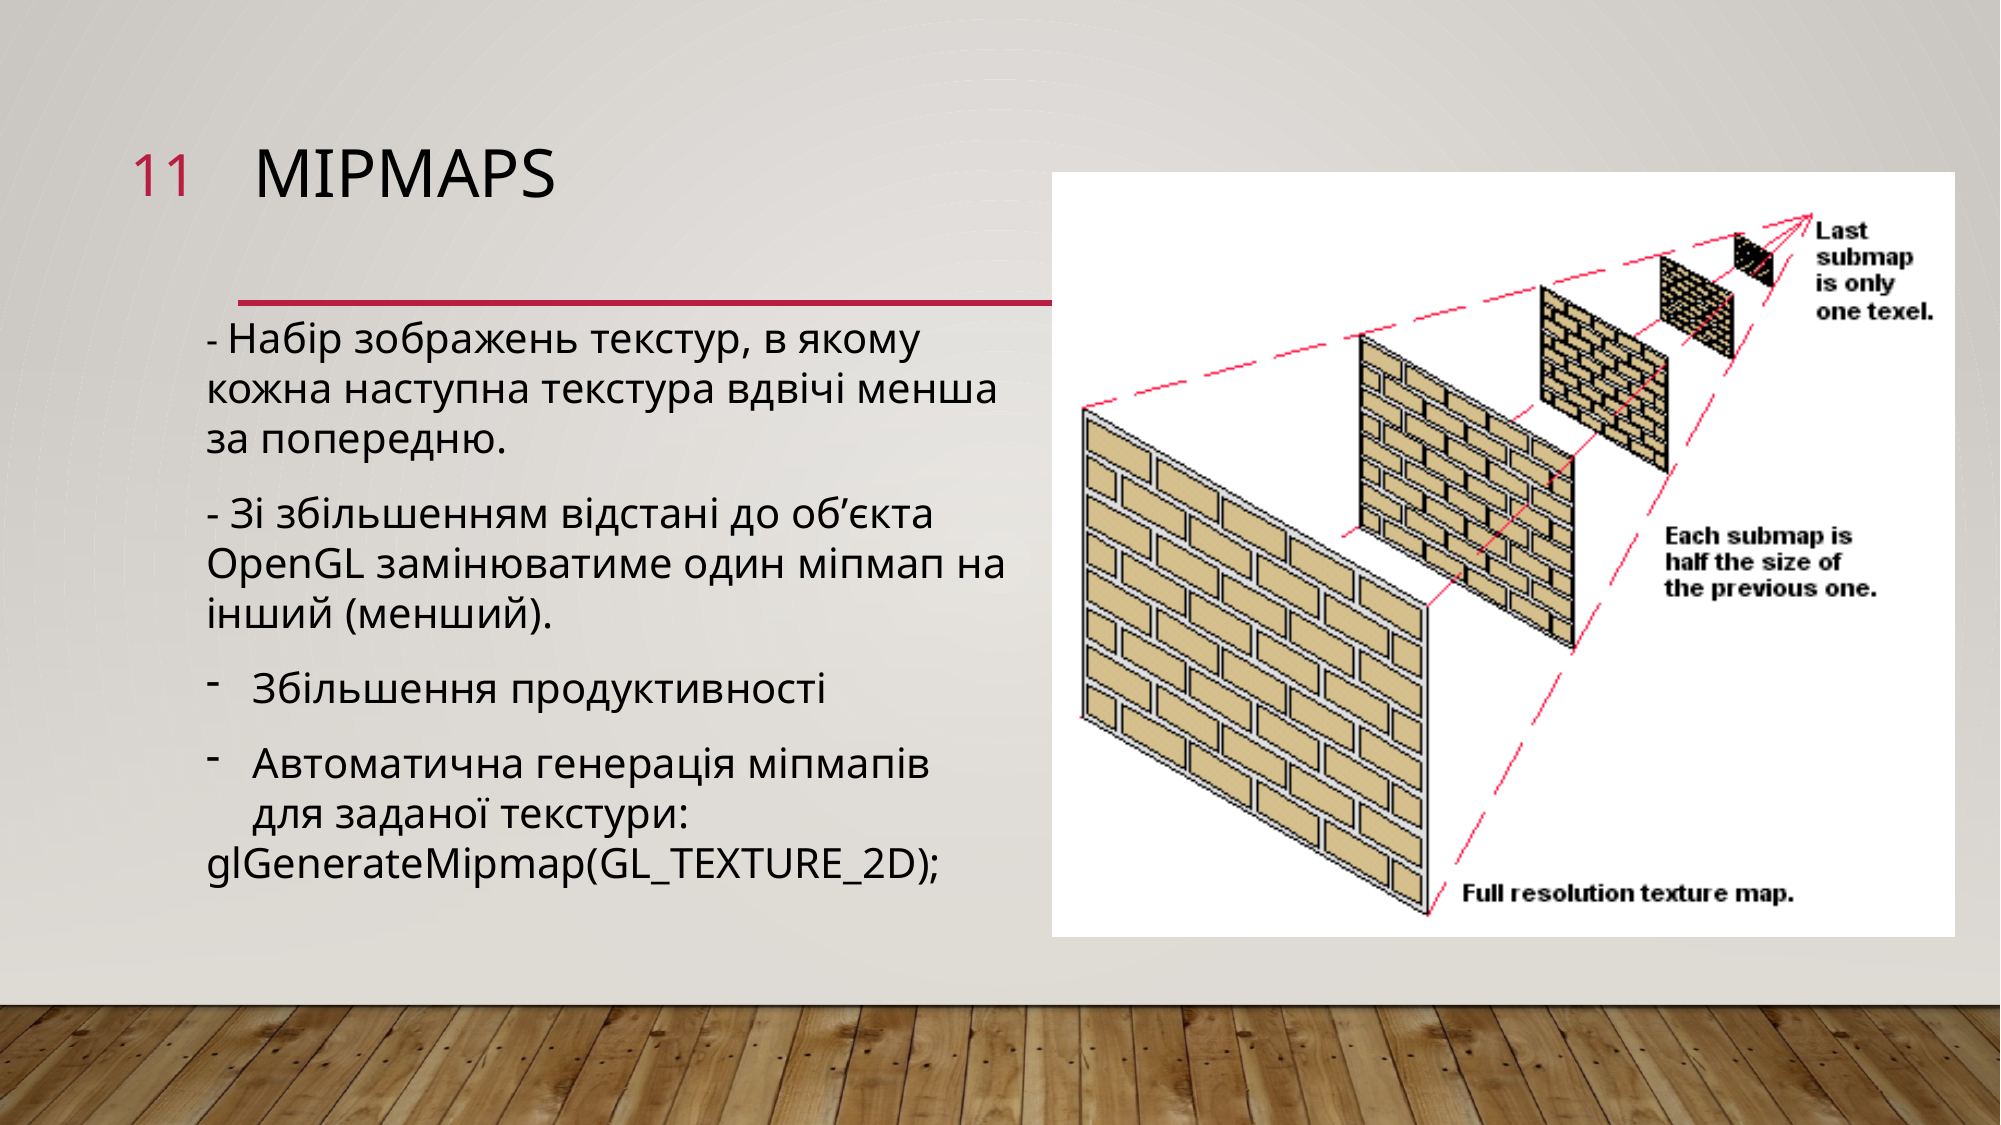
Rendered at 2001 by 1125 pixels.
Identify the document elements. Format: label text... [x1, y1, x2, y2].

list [1051, 172, 1955, 938]
picture [0, 1005, 2000, 1125]
title Mipmaps [238, 131, 1814, 305]
text_box - Набір зображень текстур, в якому кожна наступна текстура вдвічі менша за попередню. - Зі збільшенням відстані до об’єкта OpenGL замінюватиме один міпмап на інший (менший). Збільшення продуктивності Автоматична генерація міпмапів для заданої текстури: glGenerateMipmap(GL_TEXTURE_2D); [191, 304, 1026, 894]
slide_number 11 [78, 131, 212, 214]
